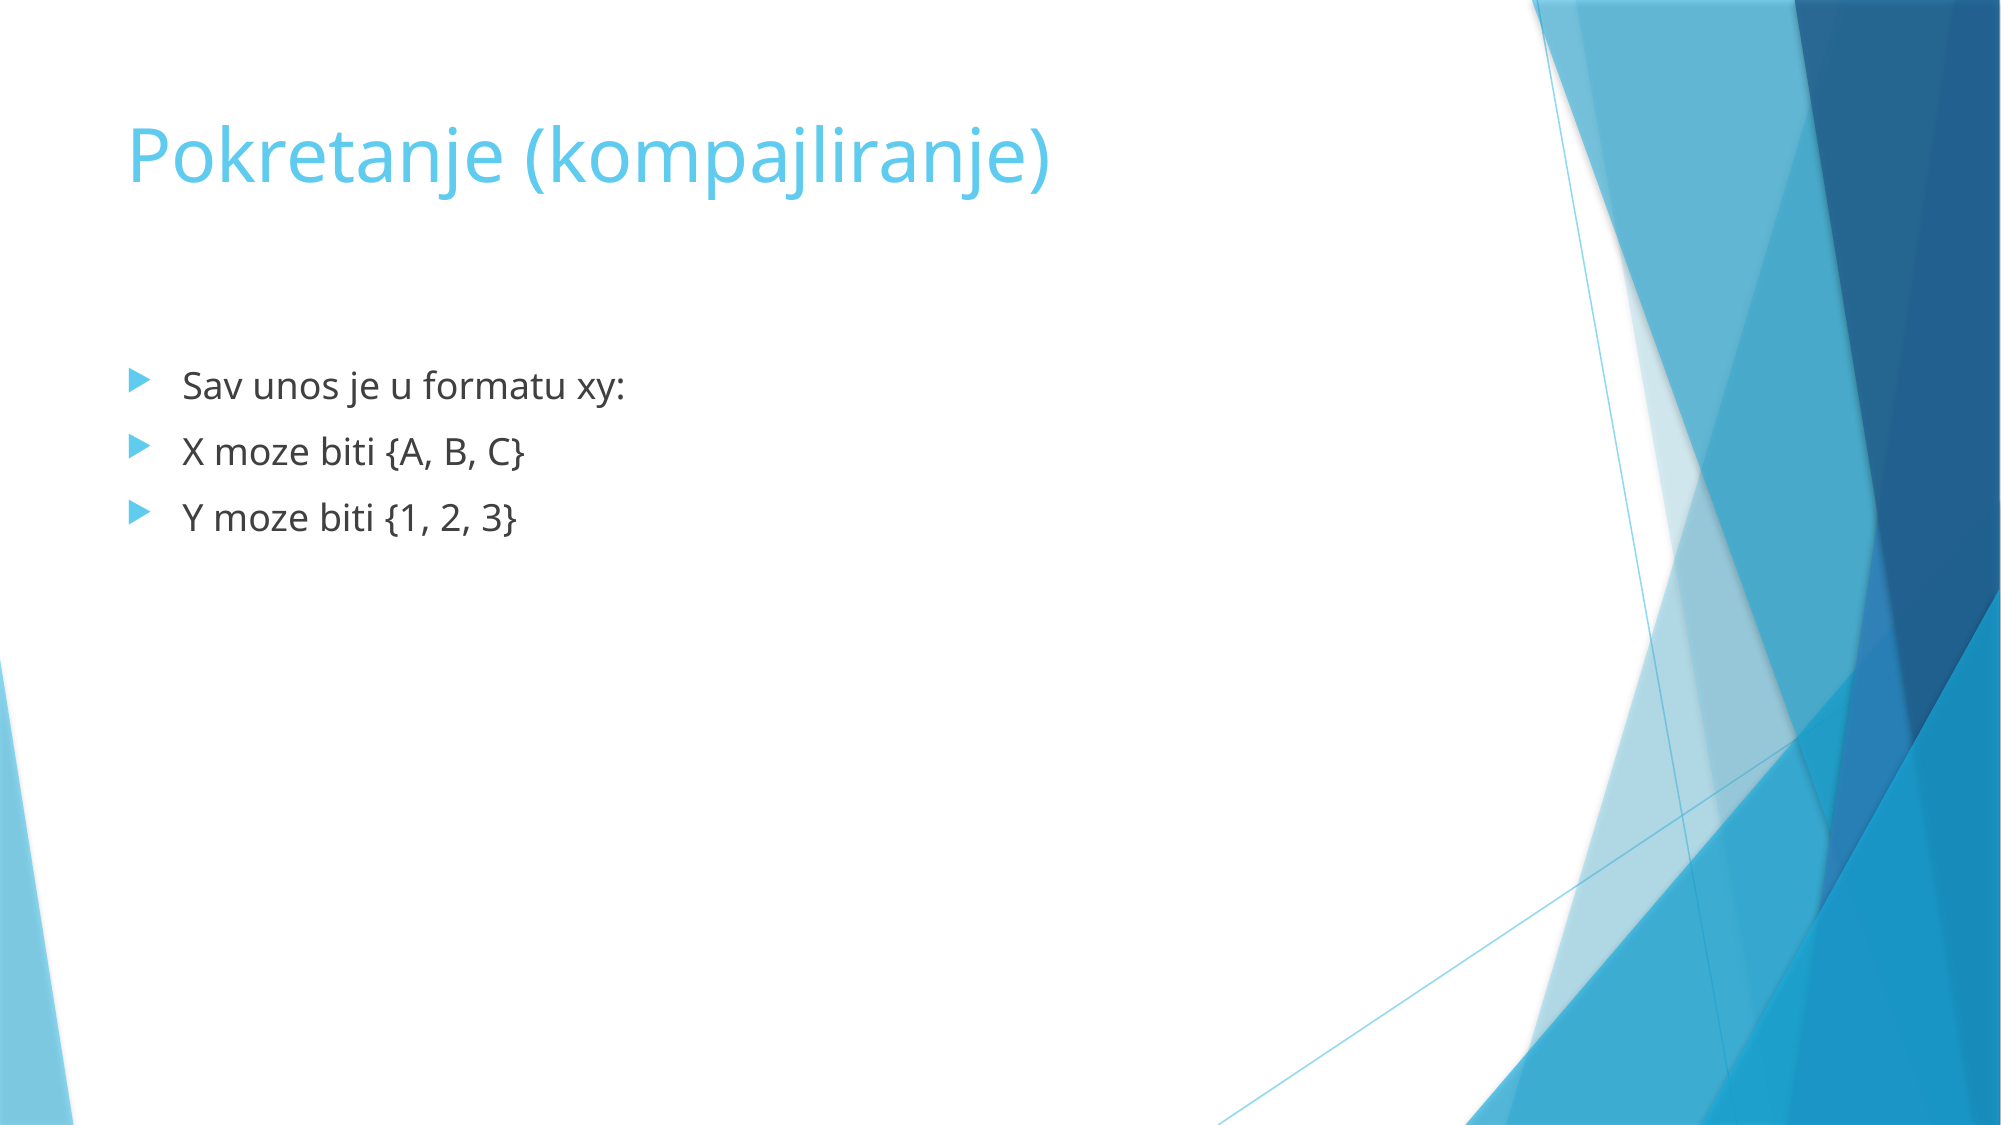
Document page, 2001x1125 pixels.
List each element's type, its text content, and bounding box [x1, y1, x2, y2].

list Sav unos je u formatu xy: X moze biti {A, B, C} Y moze biti {1, 2, 3} [111, 354, 1522, 992]
title Pokretanje (kompajliranje) [111, 99, 1522, 317]
